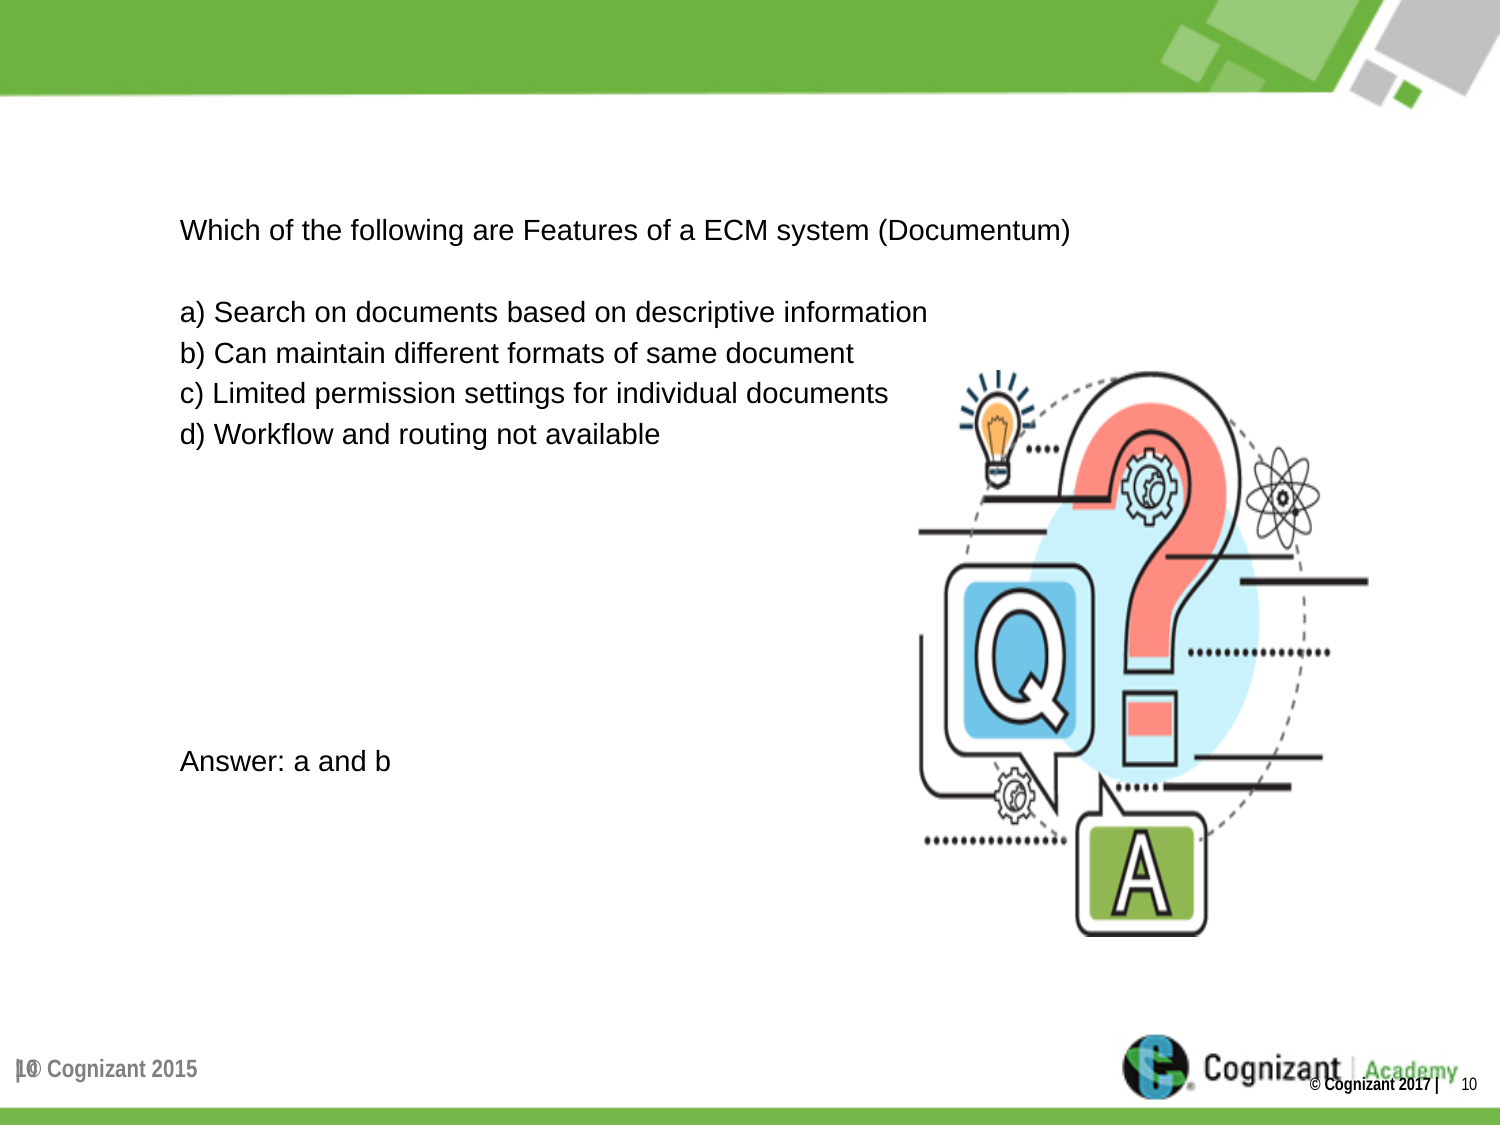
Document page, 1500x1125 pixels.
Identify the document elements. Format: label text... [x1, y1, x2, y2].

list Which of the following are Features of a ECM system (Documentum) a) Search on documents based on descriptive information b) Can maintain different formats of same document c) Limited permission settings for individual documents d) Workflow and routing not available Answer: a and b [164, 203, 1273, 917]
footer | © Cognizant 2015 [71, 1037, 225, 1098]
slide_number 10 [0, 1037, 71, 1098]
picture [0, 0, 1500, 1125]
